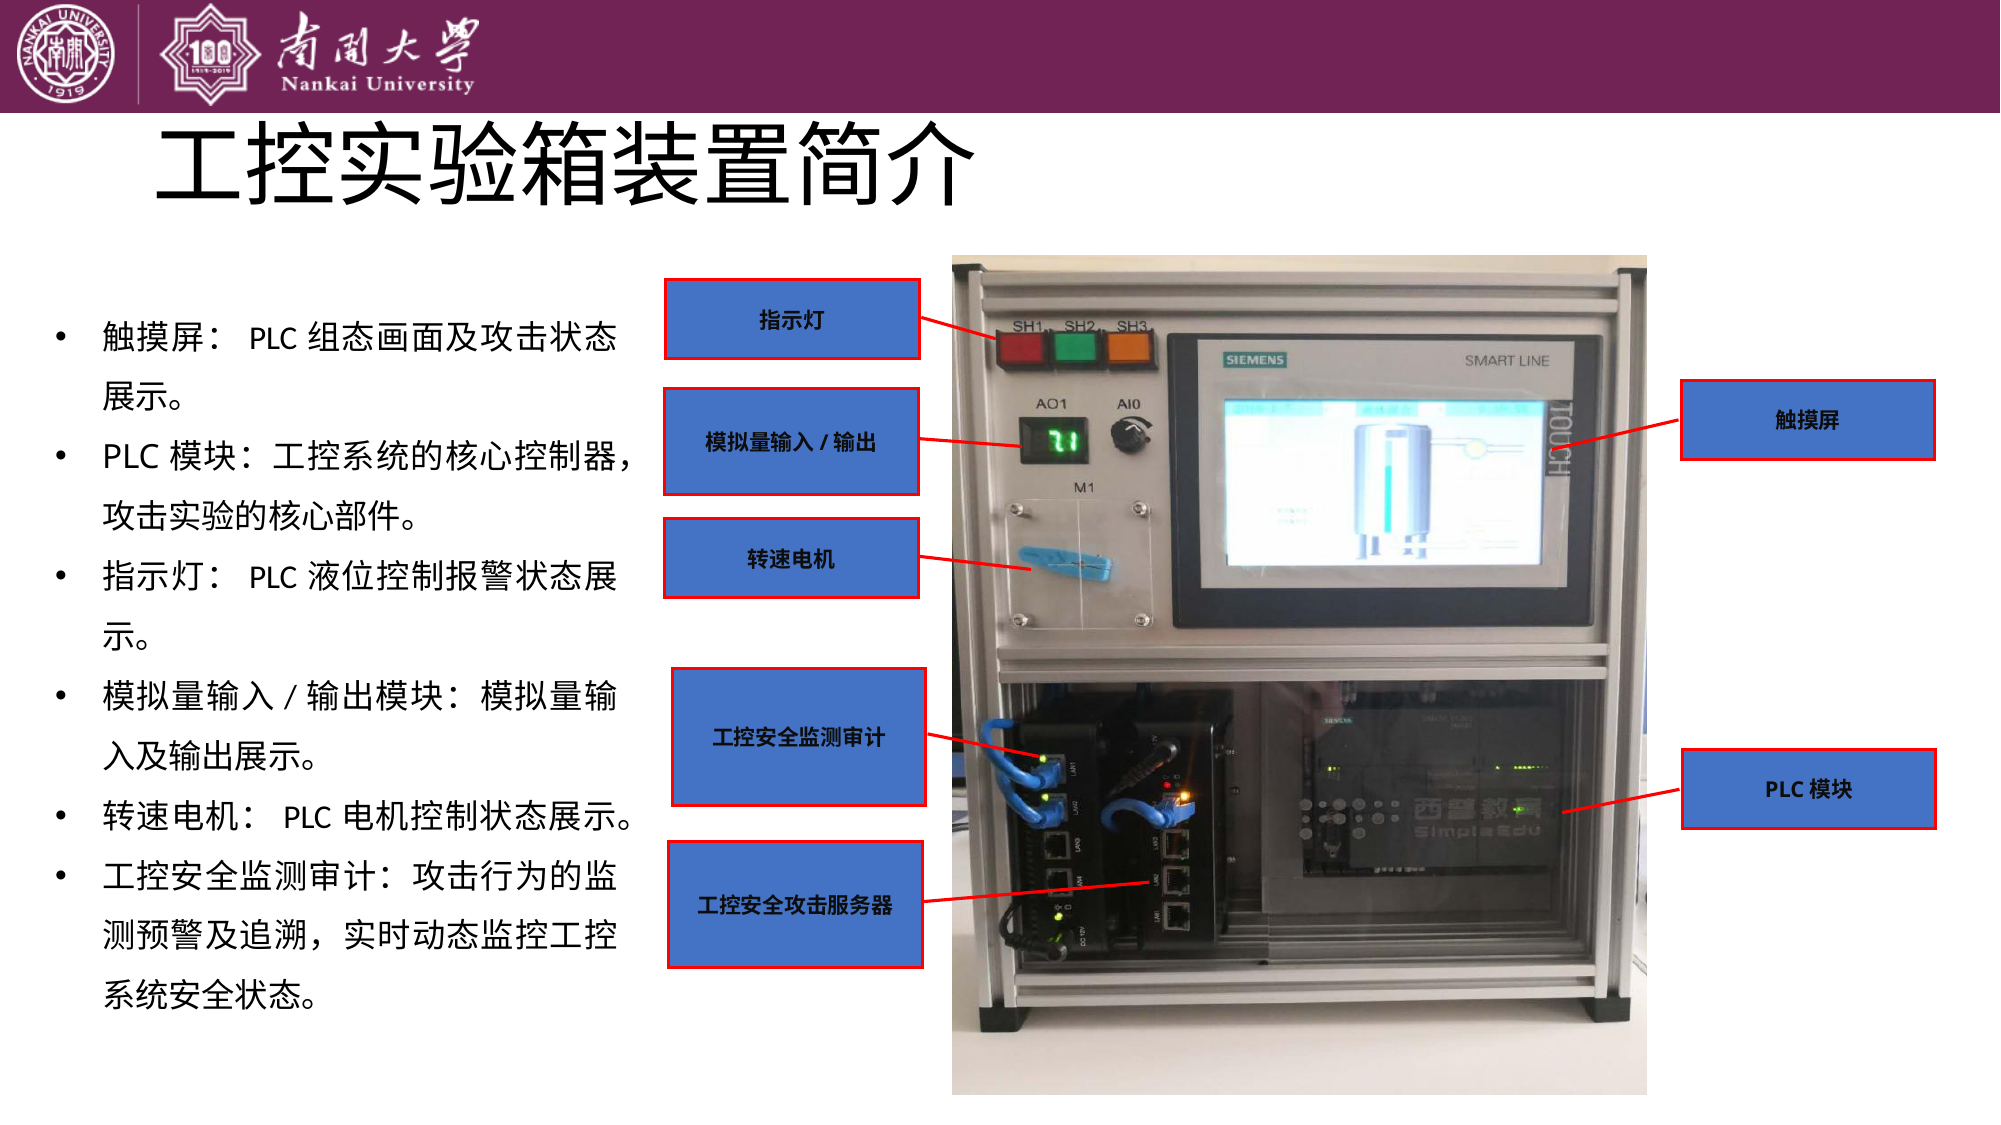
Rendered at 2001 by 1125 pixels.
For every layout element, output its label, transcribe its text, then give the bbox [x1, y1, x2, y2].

text_box 触摸屏：PLC组态画面及攻击状态展示。 PLC模块：工控系统的核心控制器，攻击实验的核心部件。 指示灯：PLC液位控制报警状态展示。 模拟量输入/输出模块：模拟量输入及输出展示。 转速电机：PLC电机控制状态展示。 工控安全监测审计：攻击行为的监测预警及追溯，实时动态监控工控系统安全状态。 [40, 288, 633, 1062]
title 工控实验箱装置简介 [137, 59, 1863, 278]
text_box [664, 255, 1936, 1095]
picture [17, 3, 479, 106]
